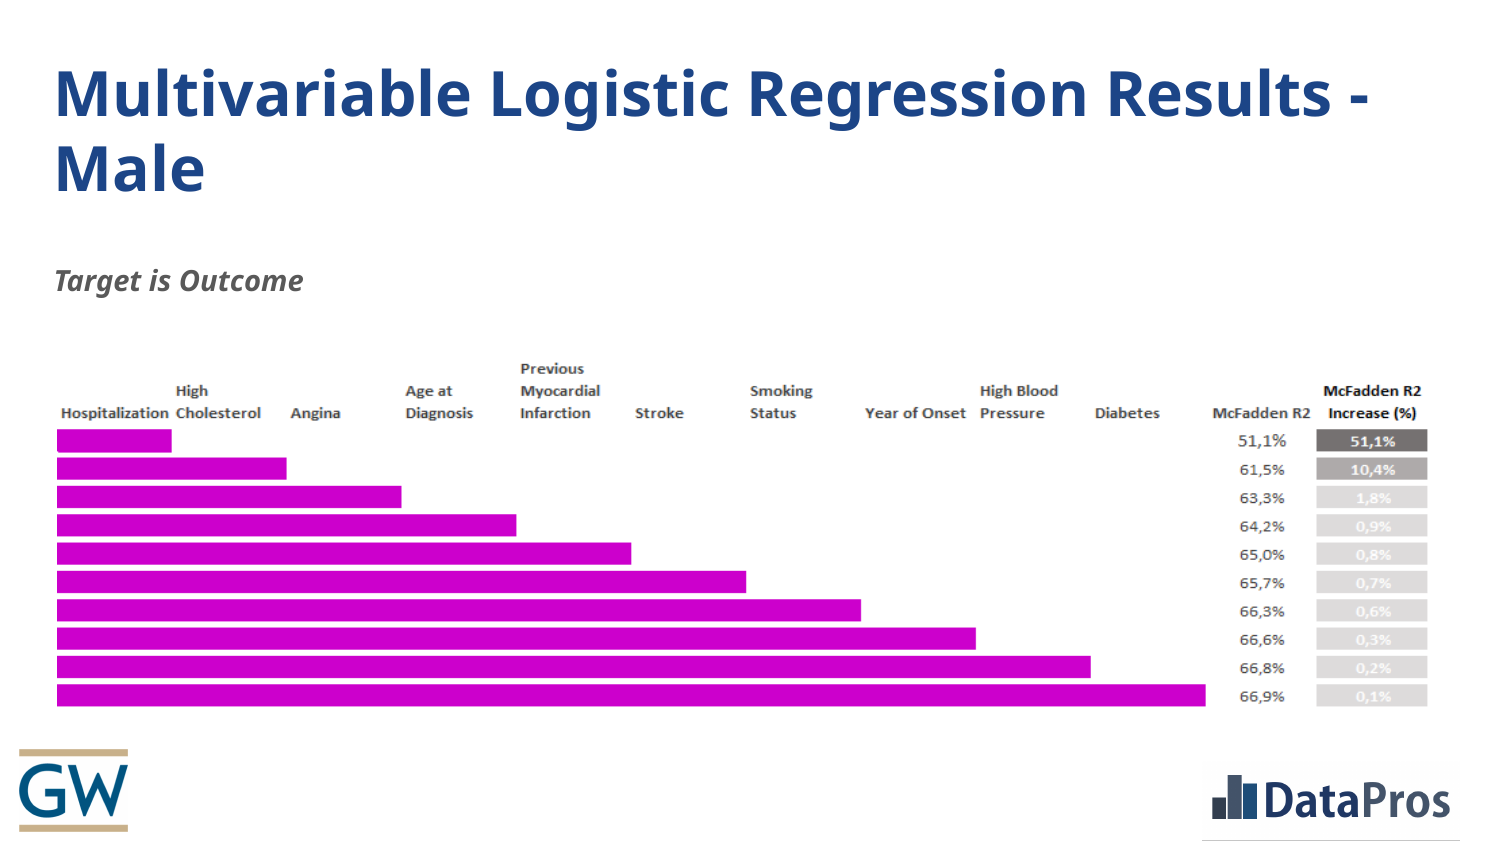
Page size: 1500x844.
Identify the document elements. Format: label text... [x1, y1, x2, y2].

title Multivariable Logistic Regression Results - Male [38, 39, 1437, 134]
picture [57, 348, 1437, 725]
list Target is Outcome [38, 241, 1437, 324]
picture [18, 749, 129, 832]
picture [1202, 761, 1478, 844]
